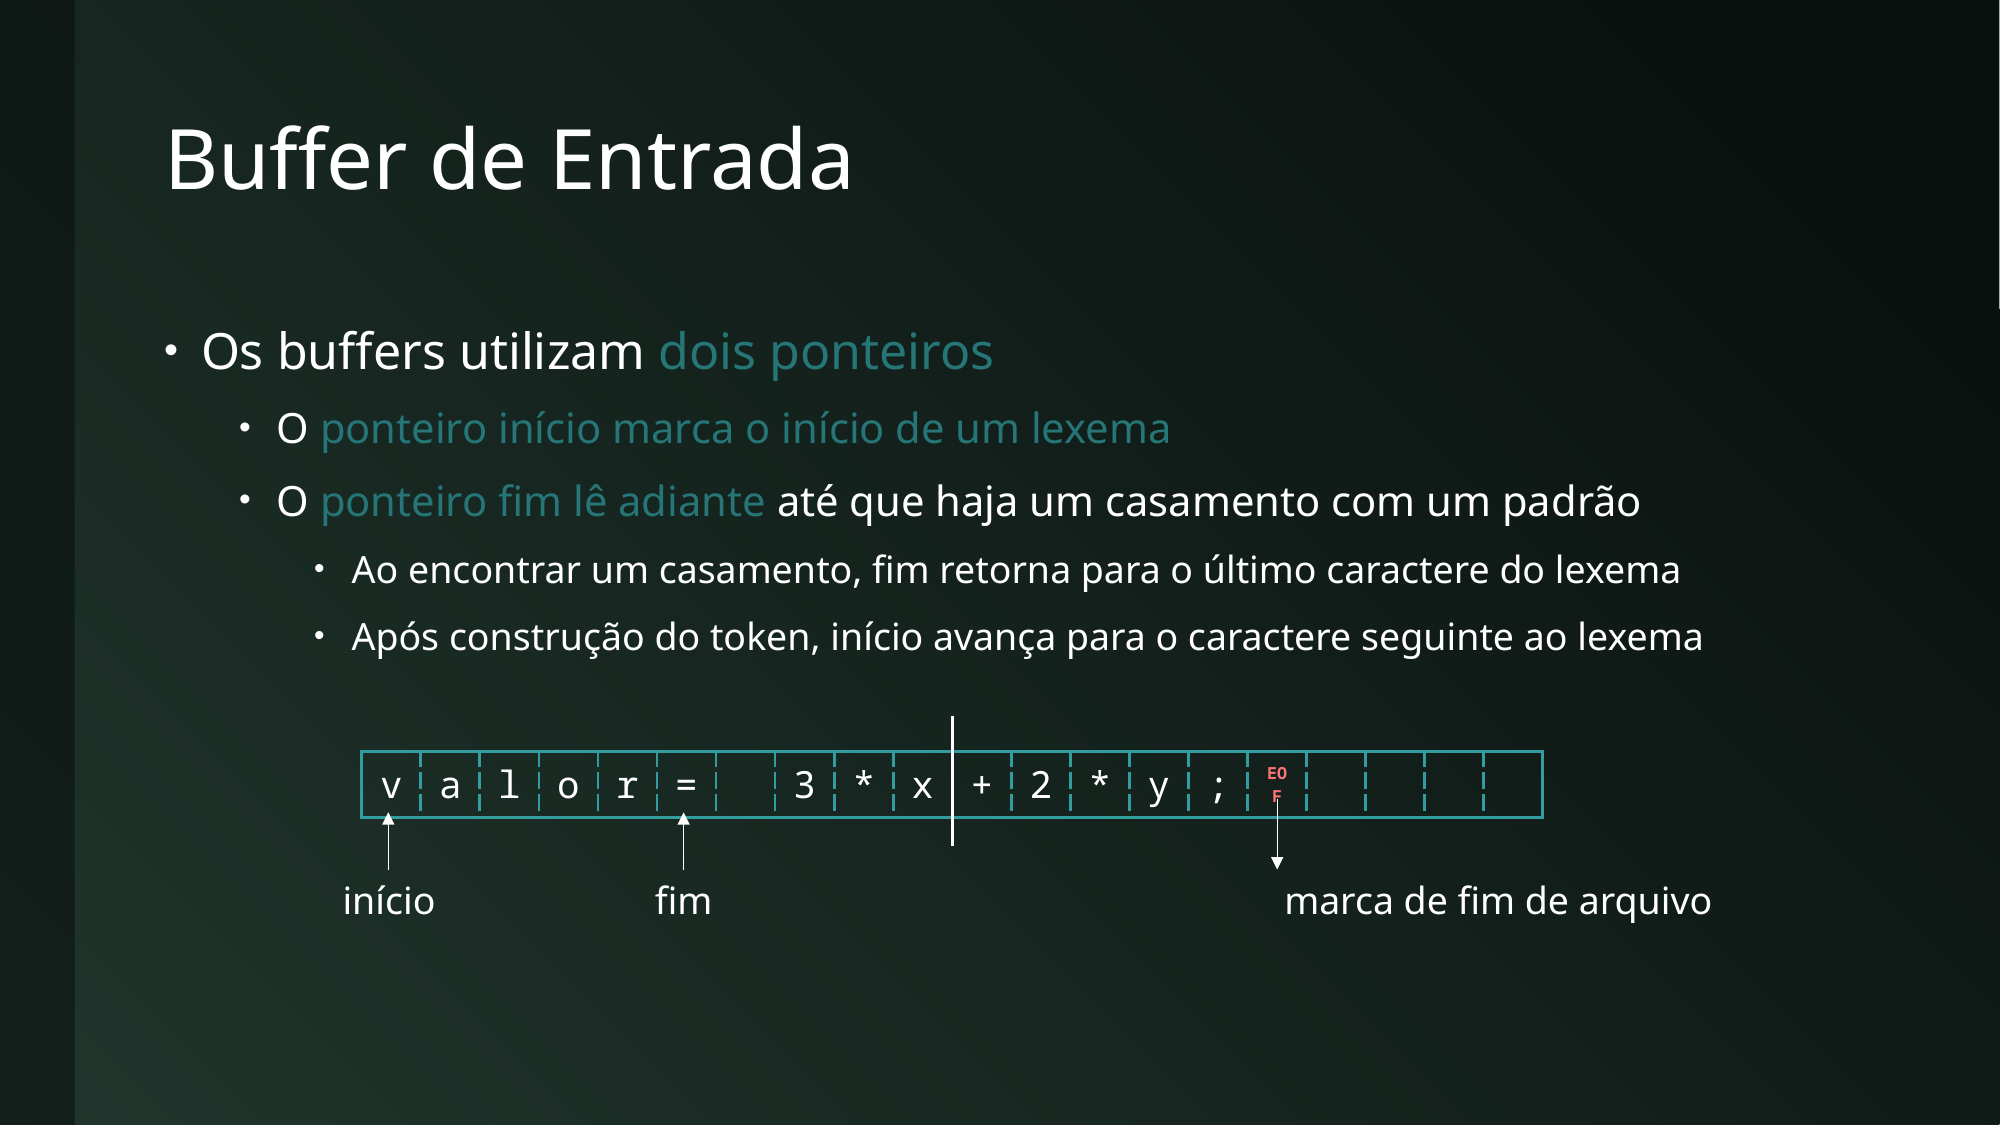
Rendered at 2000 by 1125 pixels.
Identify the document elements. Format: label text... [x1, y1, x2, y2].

table_header y [1129, 753, 1188, 816]
table_header [1366, 753, 1425, 816]
table_header [1484, 753, 1541, 816]
table_header v [363, 753, 421, 816]
table_header * [834, 753, 893, 816]
table_header a [421, 753, 480, 816]
table_header o [539, 753, 598, 816]
table_header [716, 753, 775, 816]
text_box início [327, 869, 451, 930]
table_header = [657, 753, 716, 816]
table_header 3 [775, 753, 834, 816]
text_box marca de fim de arquivo [1269, 869, 1728, 930]
table_header r [598, 753, 657, 816]
table_header * [1070, 753, 1129, 816]
list Os buffers utilizam dois ponteiros O ponteiro início marca o início de um lexema O ponteiro fim lê adiante até que haja um casamento com um padrão Ao encontrar um casamento, fim retorna para o último caractere do lexema Após construção do token, início avança para o caractere seguinte ao lexema [149, 299, 1898, 1025]
table_header EOF [1248, 753, 1307, 816]
text_box fim [640, 870, 728, 930]
table_header ; [1188, 753, 1248, 816]
table_header x [893, 753, 951, 816]
table_header [1425, 753, 1484, 816]
title Buffer de Entrada [149, 62, 1898, 263]
table_header 2 [1011, 753, 1070, 816]
table_header l [480, 753, 539, 816]
table_header + [954, 753, 1011, 816]
table_header [1307, 753, 1366, 816]
